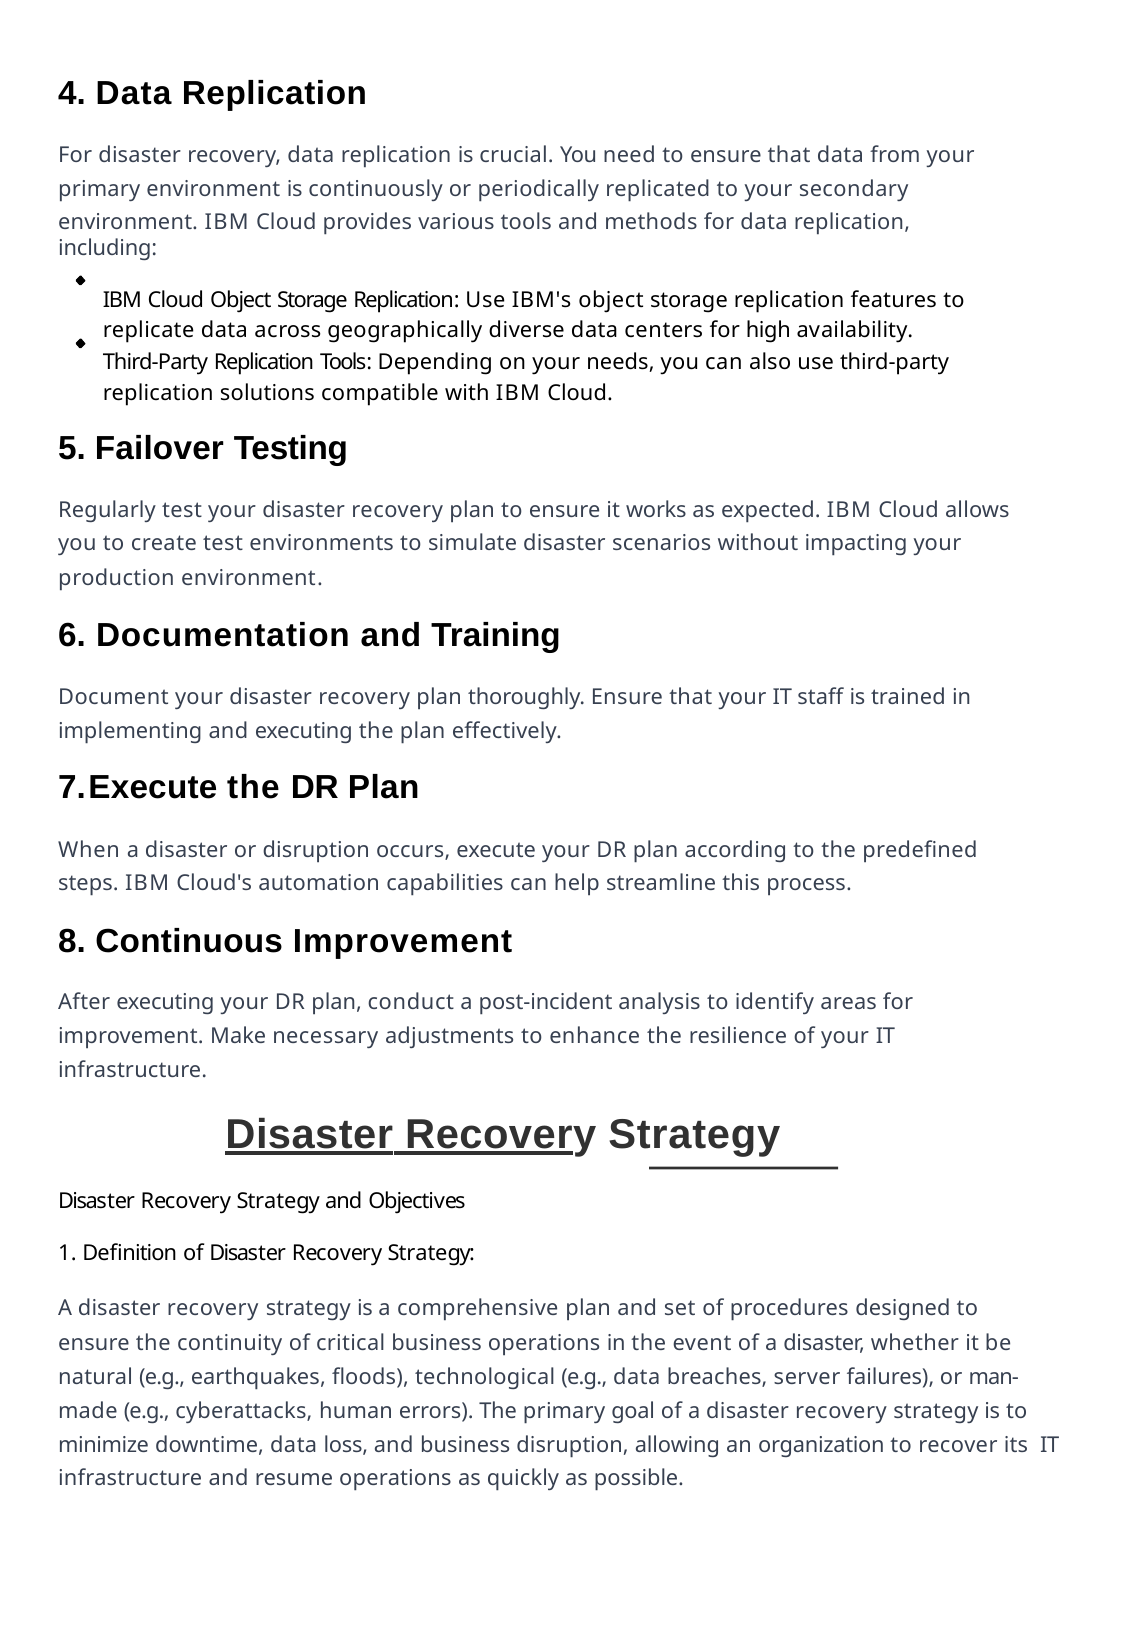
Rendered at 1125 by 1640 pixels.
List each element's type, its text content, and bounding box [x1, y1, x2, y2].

text_box Data Replication For disaster recovery, data replication is crucial. You need to ensure that data from your primary environment is continuously or periodically replicated to your secondary environment. IBM Cloud provides various tools and methods for data replication, including: IBM Cloud Object Storage Replication: Use IBM's object storage replication features to replicate data across geographically diverse data centers for high availability. Third-Party Replication Tools: Depending on your needs, you can also use third-party replication solutions compatible with IBM Cloud. Failover Testing Regularly test your disaster recovery plan to ensure it works as expected. IBM Cloud allows you to create test environments to simulate disaster scenarios without impacting your production environment. Documentation and Training Document your disaster recovery plan thoroughly. Ensure that your IT staff is trained in implementing and executing the plan effectively. Execute the DR Plan When a disaster or disruption occurs, execute your DR plan according to the predeﬁned steps. IBM Cloud's automation capabilities can help streamline this process. Continuous Improvement After executing your DR plan, conduct a post-incident analysis to identify areas for improvement. Make necessary adjustments to enhance the resilience of your IT infrastructure. Disaster Recovery Strategy Disaster Recovery Strategy and Objectives 1. Deﬁnition of Disaster Recovery Strategy: A disaster recovery strategy is a comprehensive plan and set of procedures designed to ensure the continuity of critical business operations in the event of a disaster, whether it be natural (e.g., earthquakes, ﬂoods), technological (e.g., data breaches, server failures), or man- made (e.g., cyberattacks, human errors). The primary goal of a disaster recovery strategy is to minimize downtime, data loss, and business disruption, allowing an organization to recover its IT infrastructure and resume operations as quickly as possible. [56, 68, 1065, 1490]
